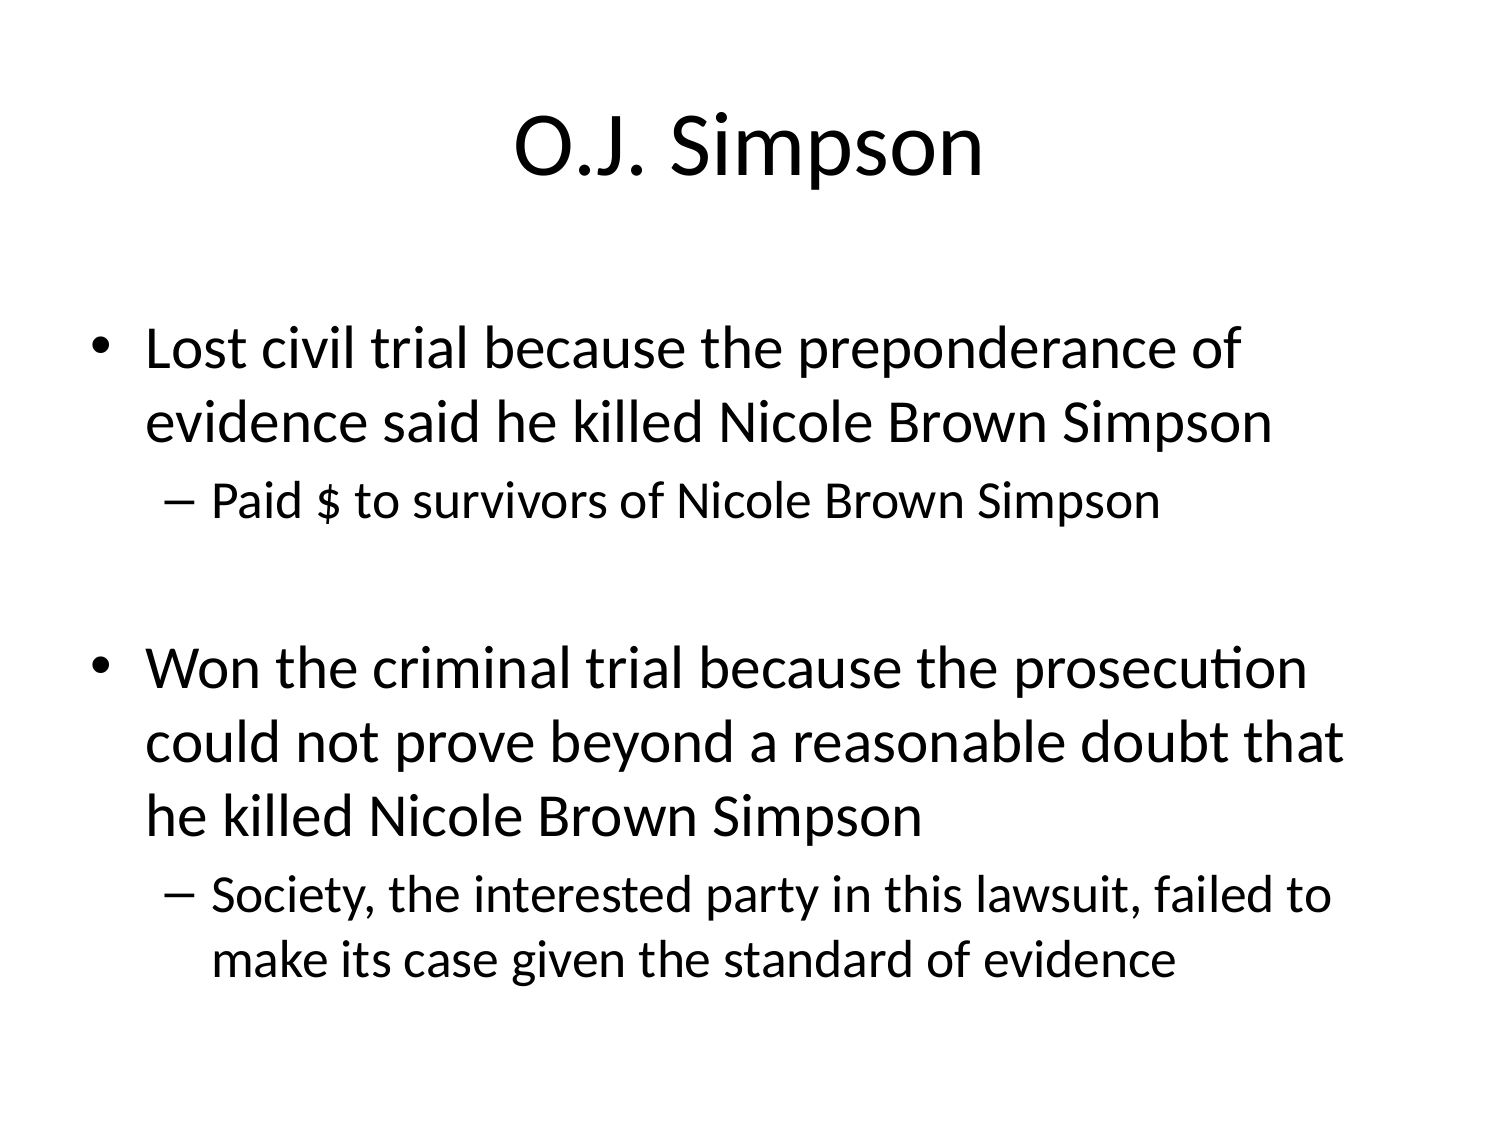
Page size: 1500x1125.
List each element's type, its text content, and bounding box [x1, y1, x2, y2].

list Lost civil trial because the preponderance of evidence said he killed Nicole Brown Simpson Paid $ to survivors of Nicole Brown Simpson Won the criminal trial because the prosecution could not prove beyond a reasonable doubt that he killed Nicole Brown Simpson Society, the interested party in this lawsuit, failed to make its case given the standard of evidence [75, 299, 1425, 1005]
title O.J. Simpson [75, 45, 1425, 233]
